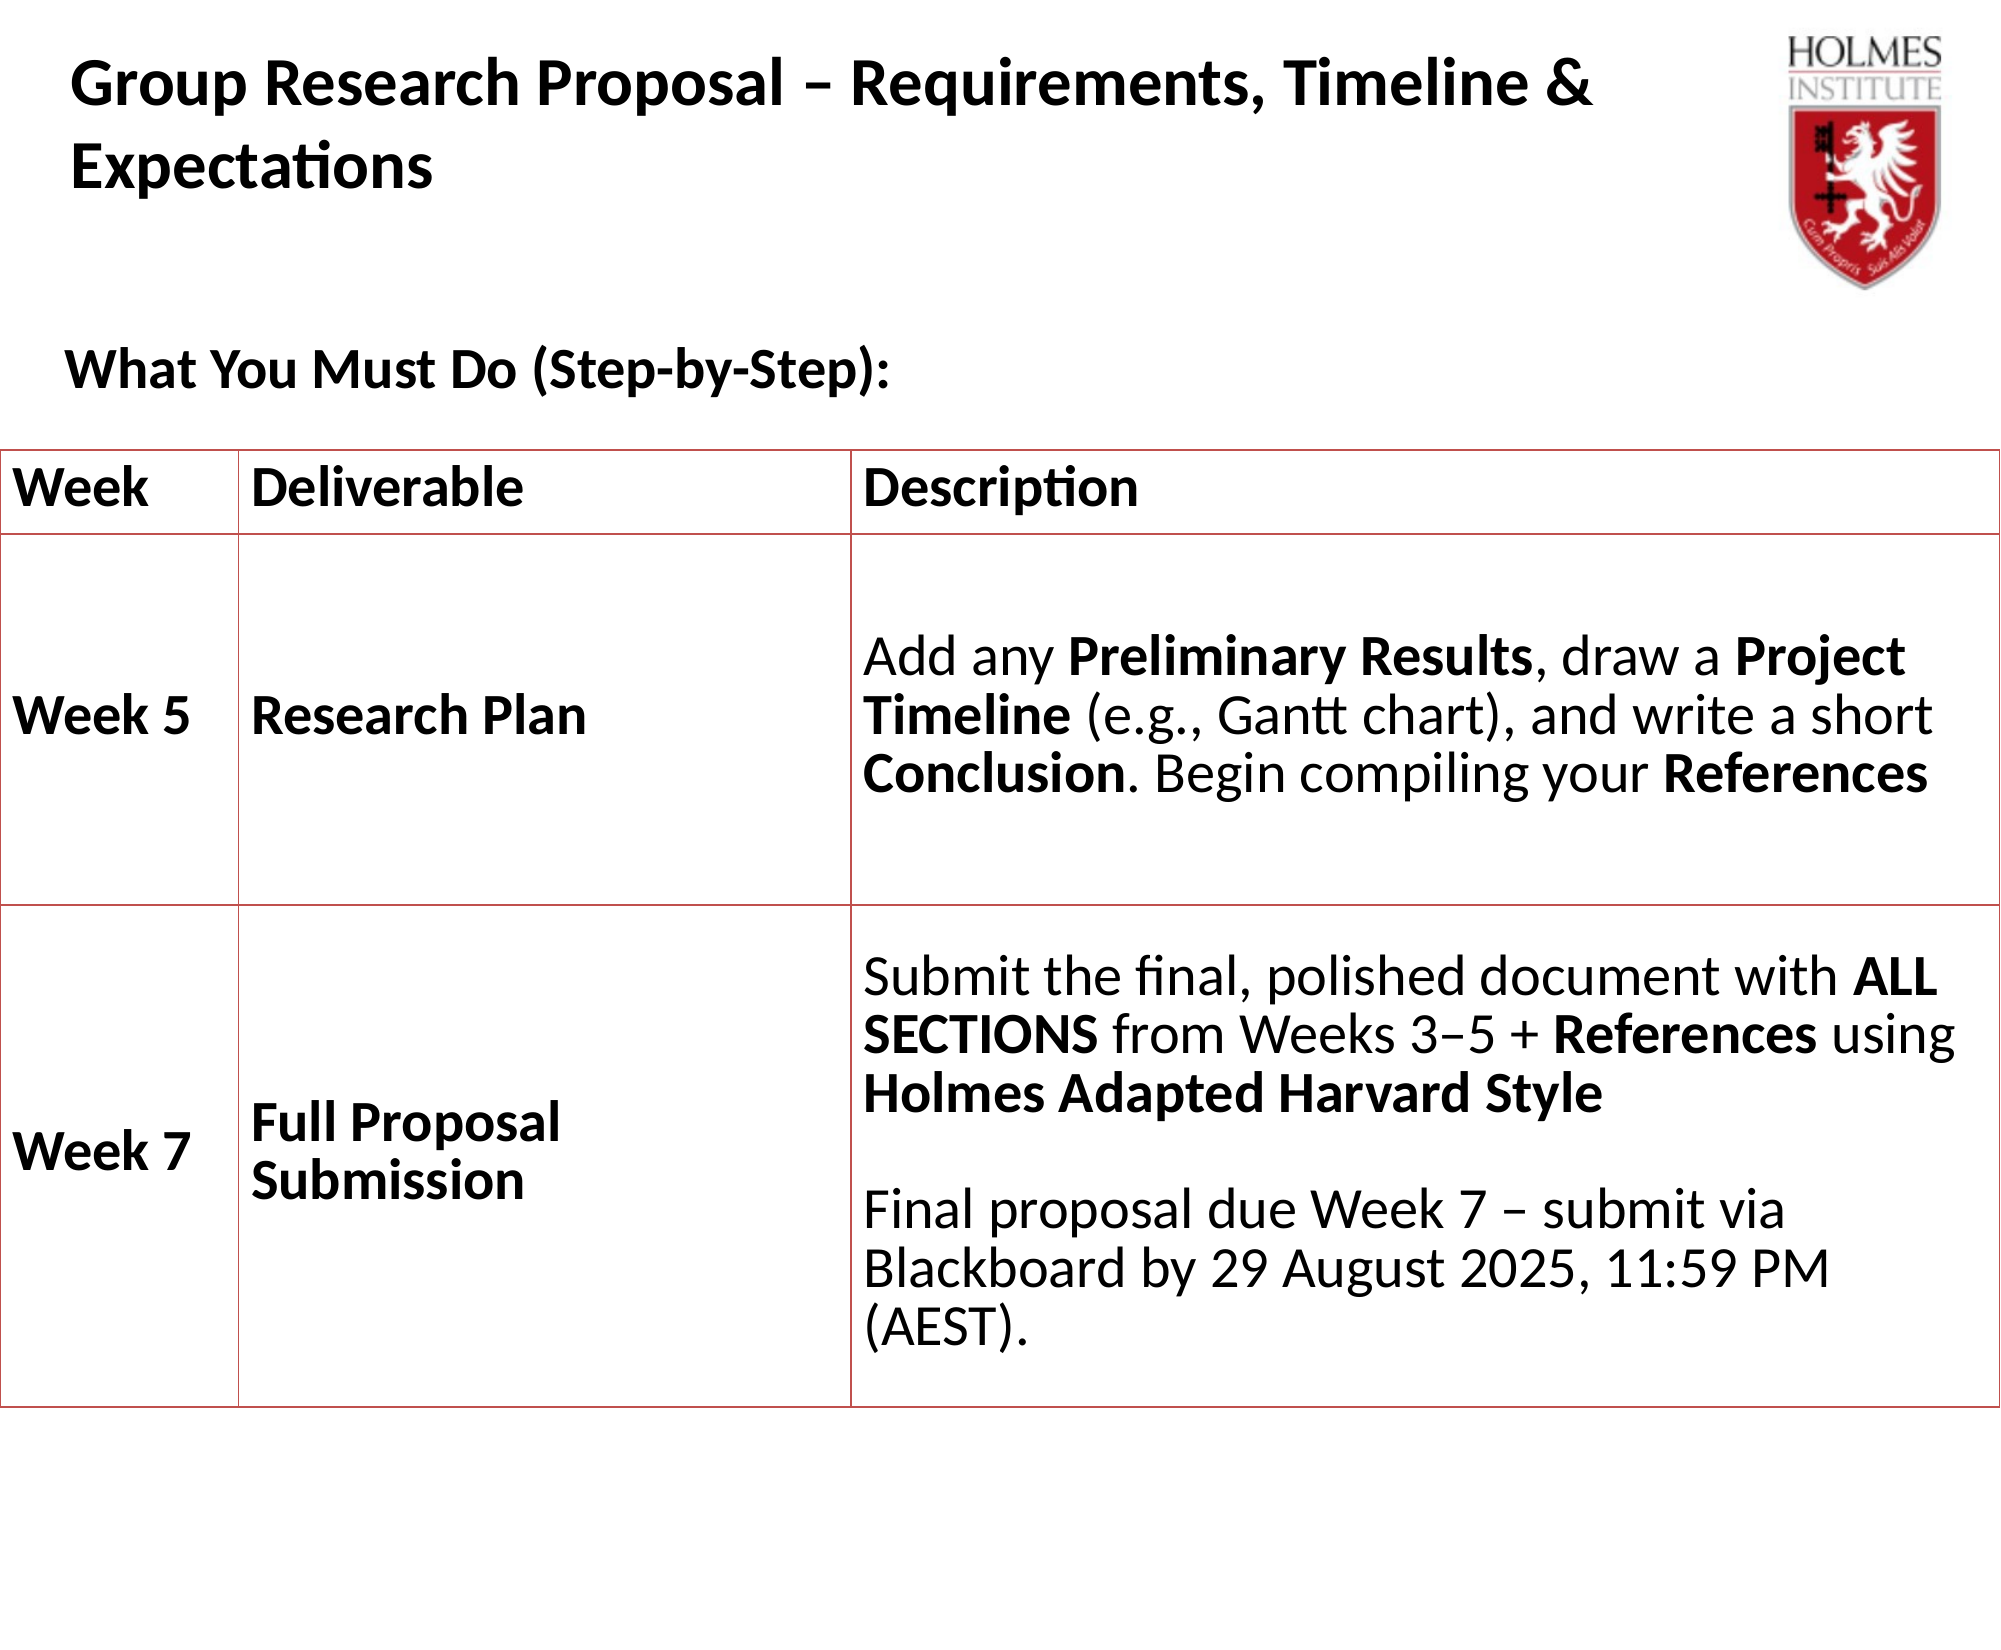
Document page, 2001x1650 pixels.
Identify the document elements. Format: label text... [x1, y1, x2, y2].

table_cell Add any Preliminary Results, draw a Project Timeline (e.g., Gantt chart), and write a short Conclusion. Begin compiling your References [852, 535, 1999, 904]
table_cell Research Plan [239, 535, 850, 904]
table_header Deliverable [239, 451, 850, 533]
table_header Description [852, 451, 1999, 533]
picture [1682, 0, 2000, 313]
table_cell Full Proposal Submission [239, 906, 850, 1406]
table_cell Week 7 [1, 906, 238, 1406]
table_header Week [1, 451, 238, 533]
text_box Group Research Proposal – Requirements, Timeline & Expectations [31, 35, 1677, 202]
table_cell Submit the final, polished document with ALL SECTIONS from Weeks 3–5 + References using Holmes Adapted Harvard Style Final proposal due Week 7 – submit via Blackboard by 29 August 2025, 11:59 PM (AEST). [852, 906, 1999, 1406]
table_cell Week 5 [1, 535, 238, 904]
text_box [245, 473, 276, 565]
text_box What You Must Do (Step-by-Step): [49, 287, 2000, 408]
